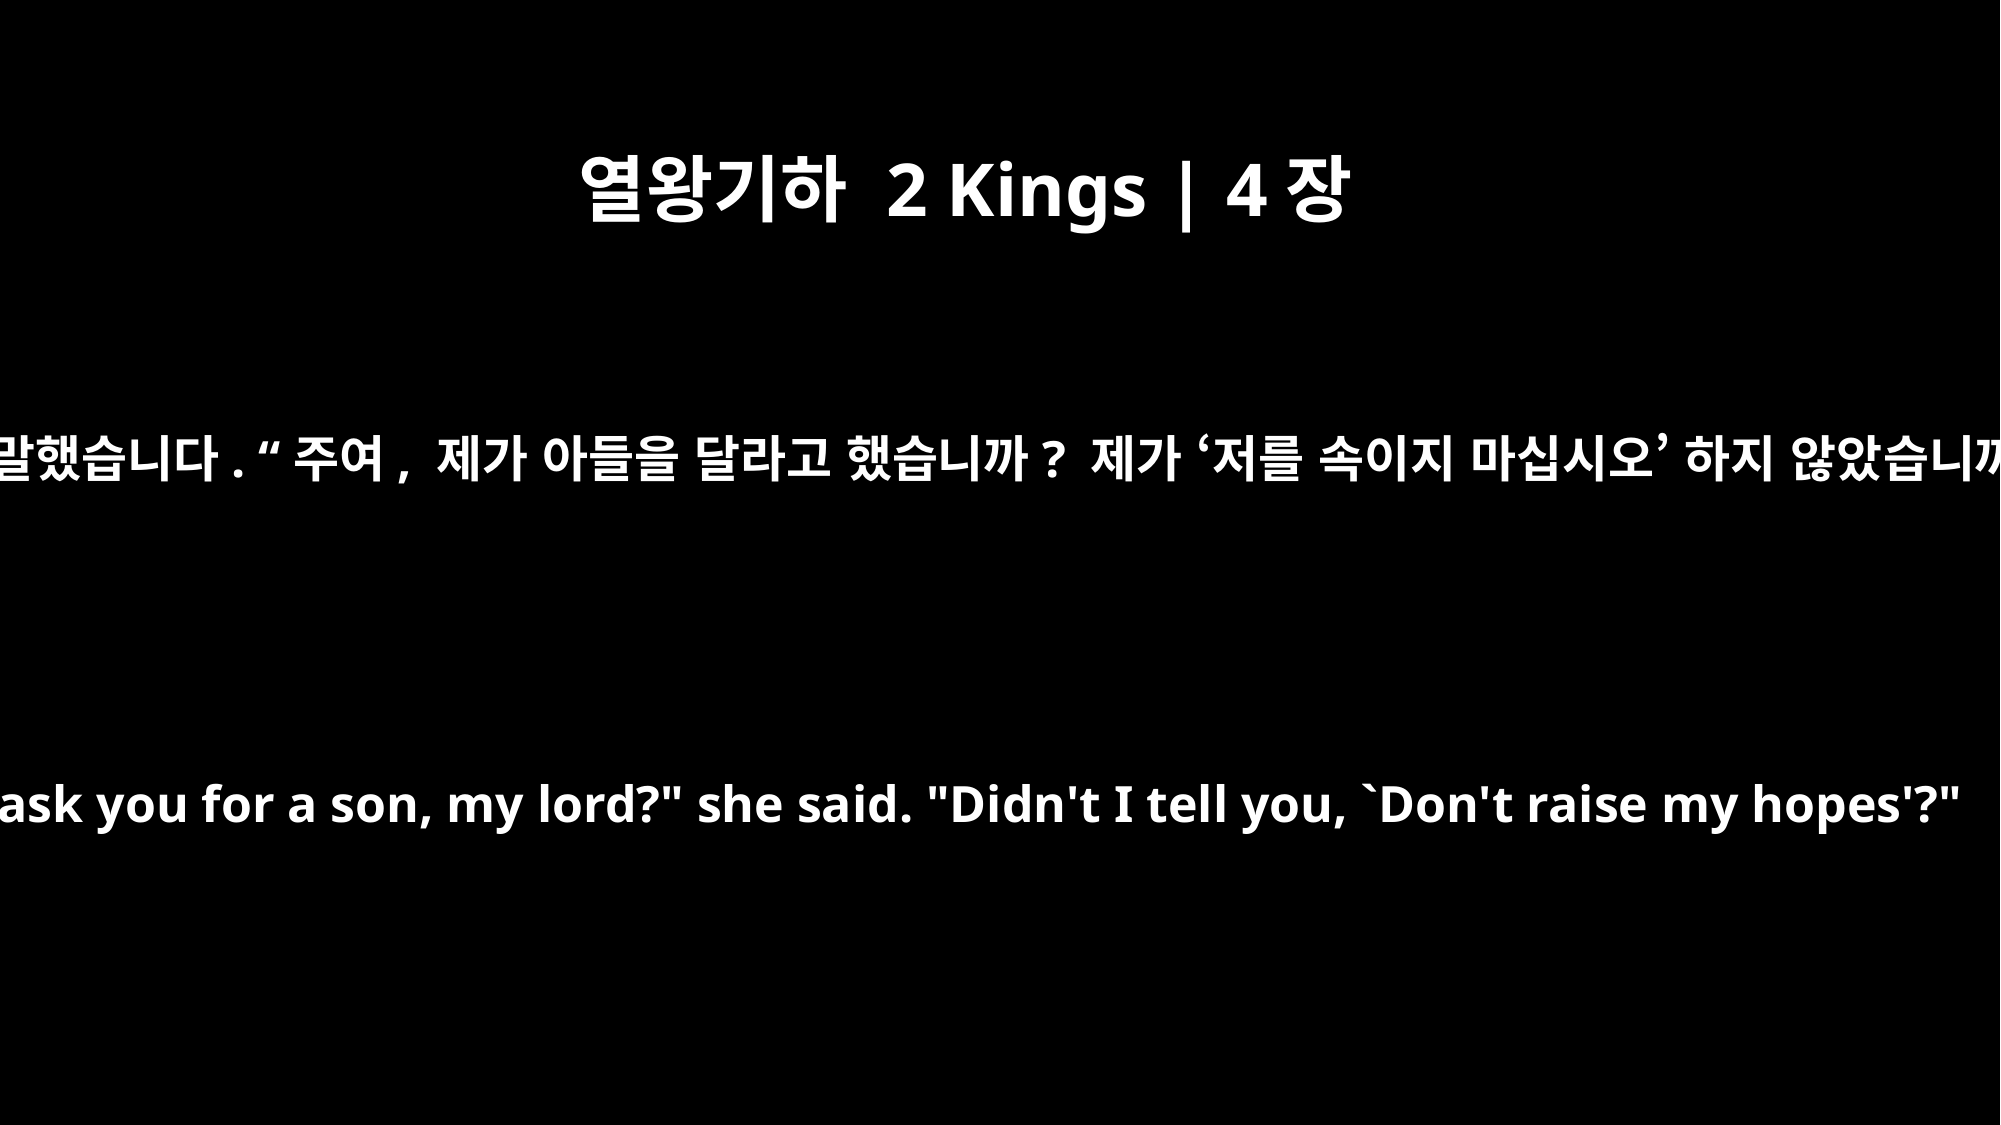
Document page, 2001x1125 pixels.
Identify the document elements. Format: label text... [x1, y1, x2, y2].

text_box 열왕기하 2 Kings | 4장 [564, 136, 1368, 239]
text_box "Did I ask you for a son, my lord?" she said. "Didn't I tell you, `Don't raise my hopes'?" [0, 764, 1978, 840]
text_box 28 여인이 말했습니다. “주여, 제가 아들을 달라고 했습니까? 제가 ‘저를 속이지 마십시오’ 하지 않았습니까?” [0, 359, 2000, 495]
